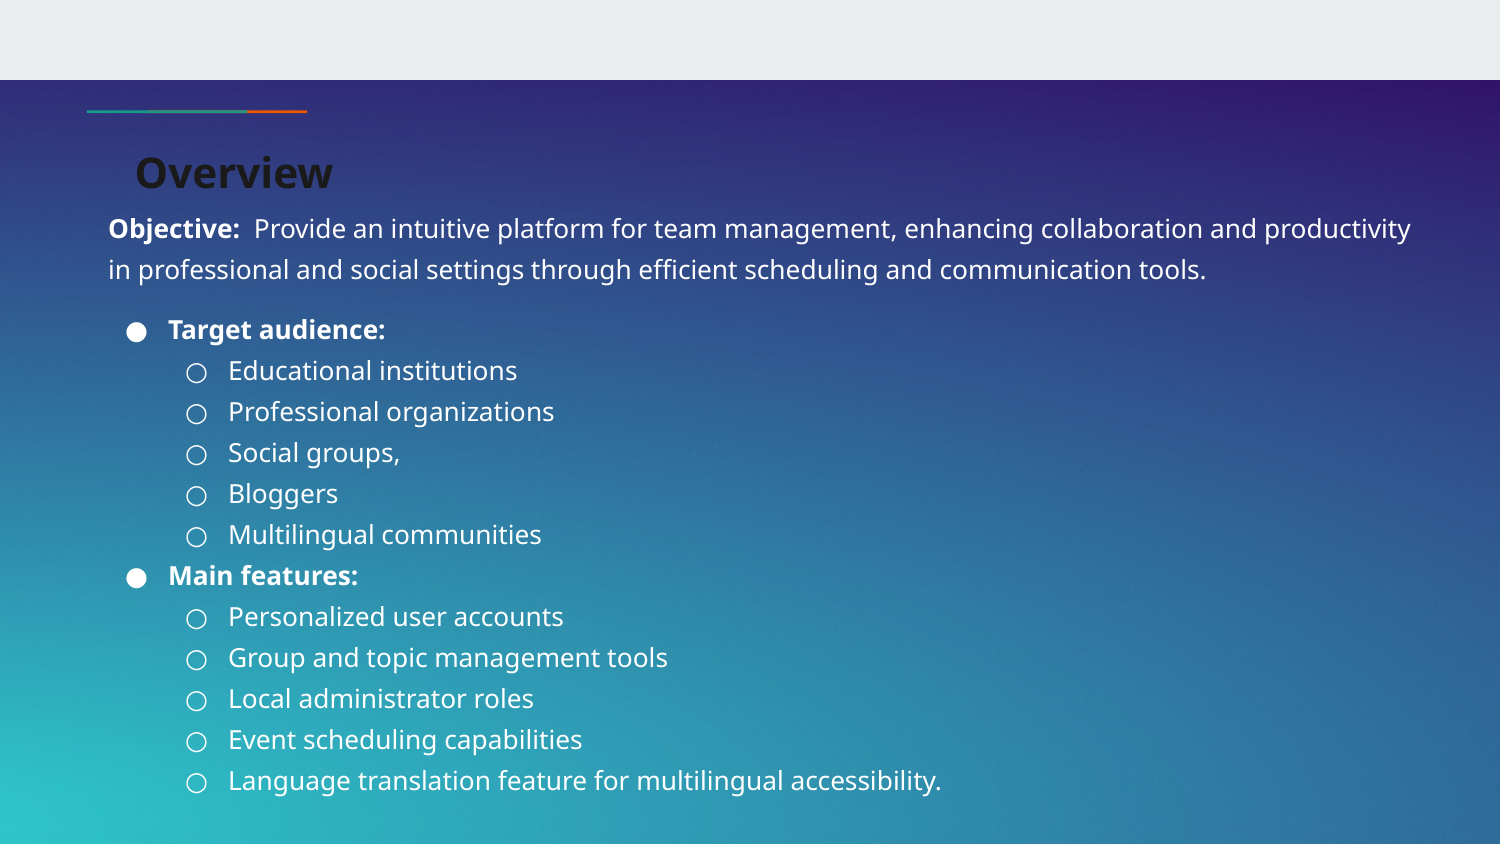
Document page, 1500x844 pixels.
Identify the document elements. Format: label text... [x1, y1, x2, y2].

list Objective: Provide an intuitive platform for team management, enhancing collaboration and productivity in professional and social settings through efficient scheduling and communication tools. Target audience: Educational institutions Professional organizations Social groups, Bloggers Multilingual communities Main features: Personalized user accounts Group and topic management tools Local administrator roles Event scheduling capabilities Language translation feature for multilingual accessibility. [33, 190, 1442, 818]
picture [0, 80, 1500, 844]
title Overview [119, 128, 1381, 190]
